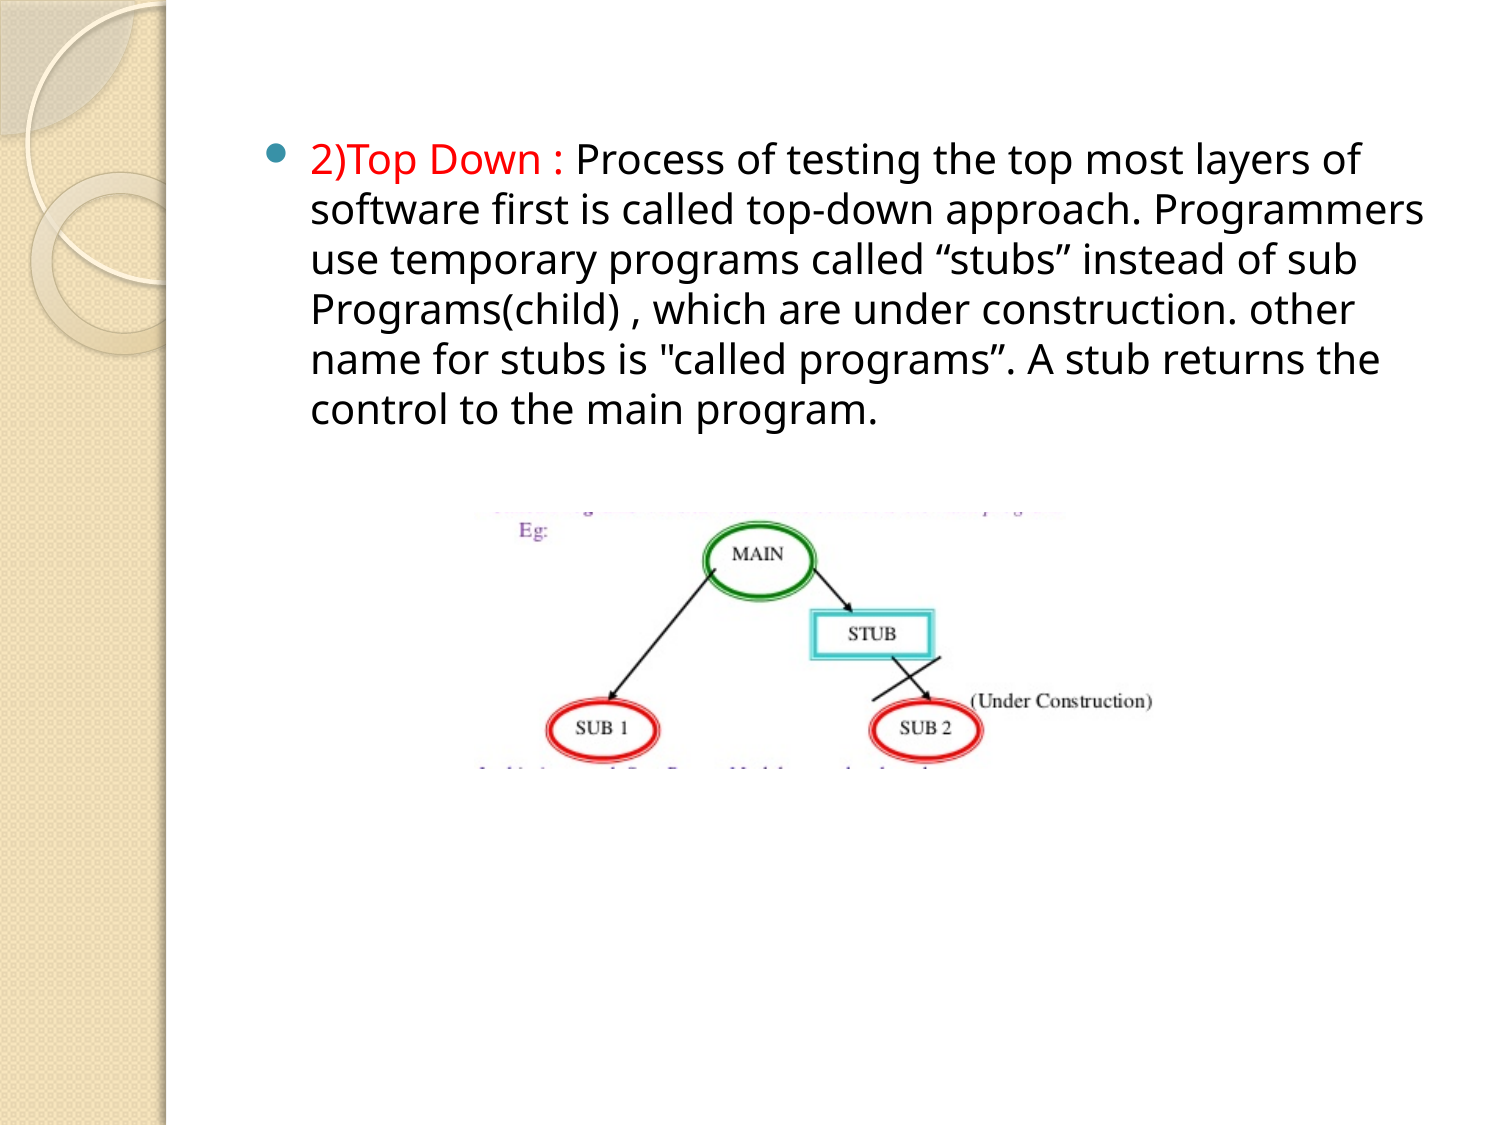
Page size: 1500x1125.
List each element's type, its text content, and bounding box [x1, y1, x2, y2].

list 2)Top Down : Process of testing the top most layers of software first is called top-down approach. Programmers use temporary programs called “stubs” instead of sub Programs(child) , which are under construction. other name for stubs is "called programs”. A stub returns the control to the main program. [235, 125, 1466, 1025]
picture [474, 512, 1185, 769]
